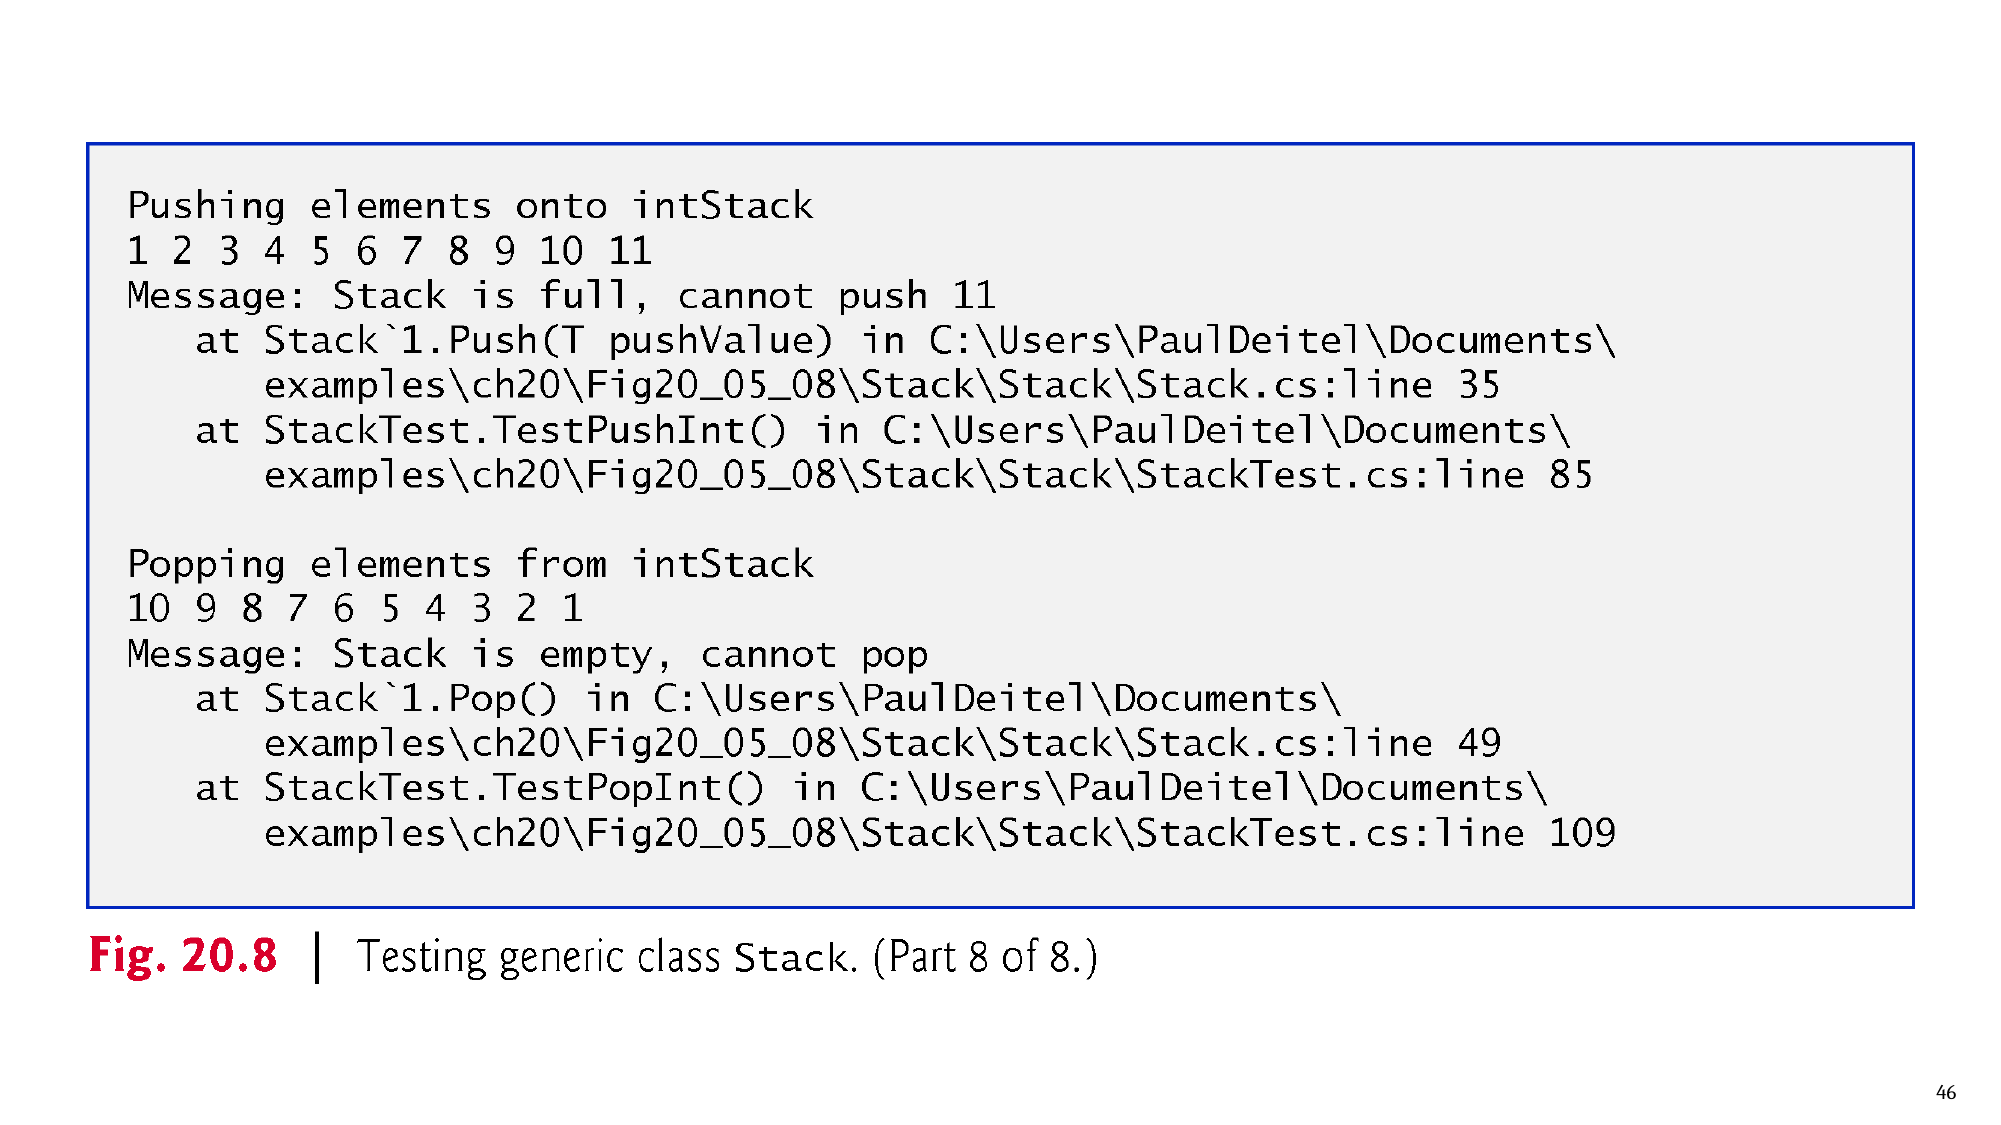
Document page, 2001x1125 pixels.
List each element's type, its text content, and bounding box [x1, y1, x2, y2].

slide_number 46 [1891, 1082, 1972, 1112]
picture [0, 56, 2000, 1069]
